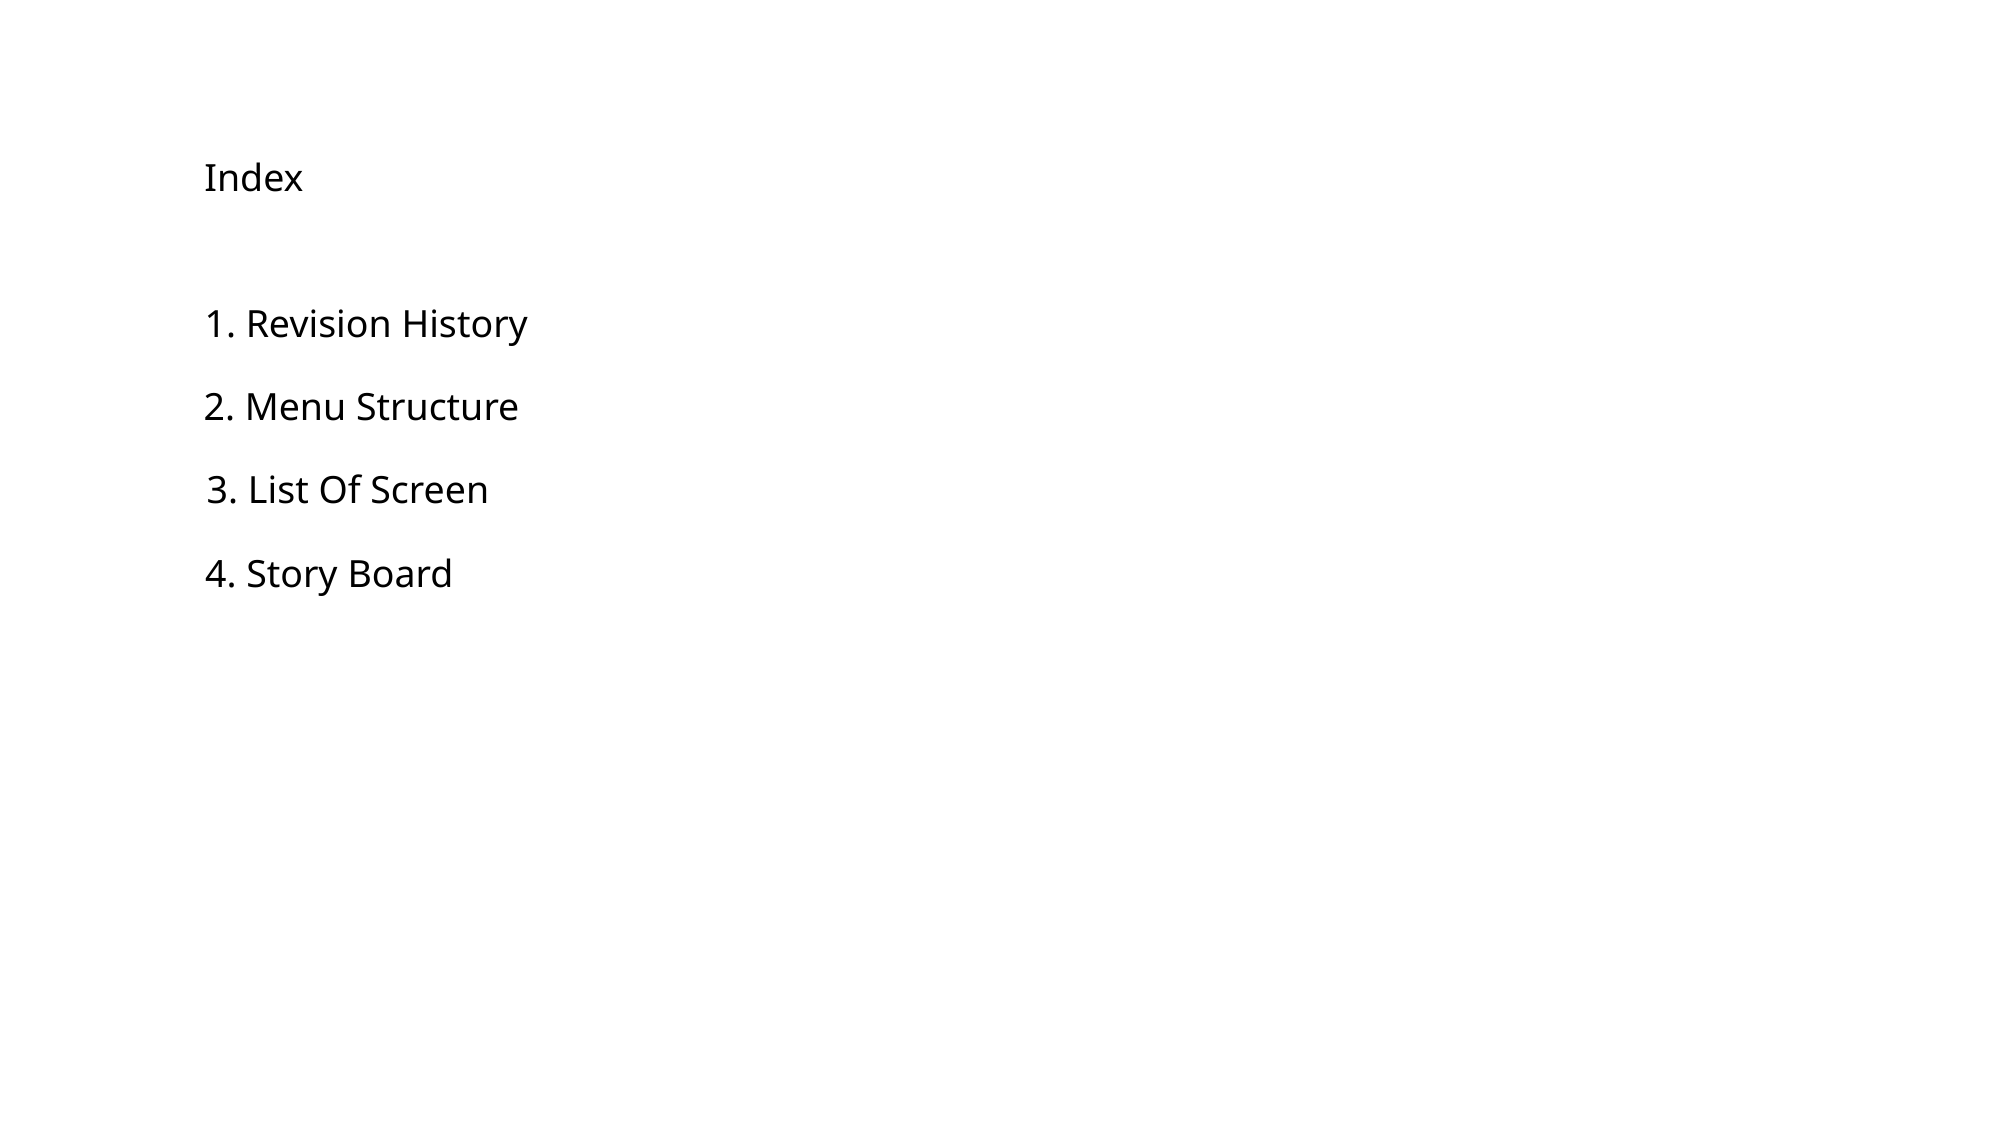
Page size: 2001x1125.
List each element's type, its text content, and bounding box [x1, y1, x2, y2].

text_box Index [189, 146, 319, 207]
text_box 1. Revision History [189, 292, 544, 353]
text_box 2. Menu Structure [188, 375, 535, 436]
text_box 3. List Of Screen [191, 459, 505, 519]
text_box 4. Story Board [190, 542, 469, 603]
